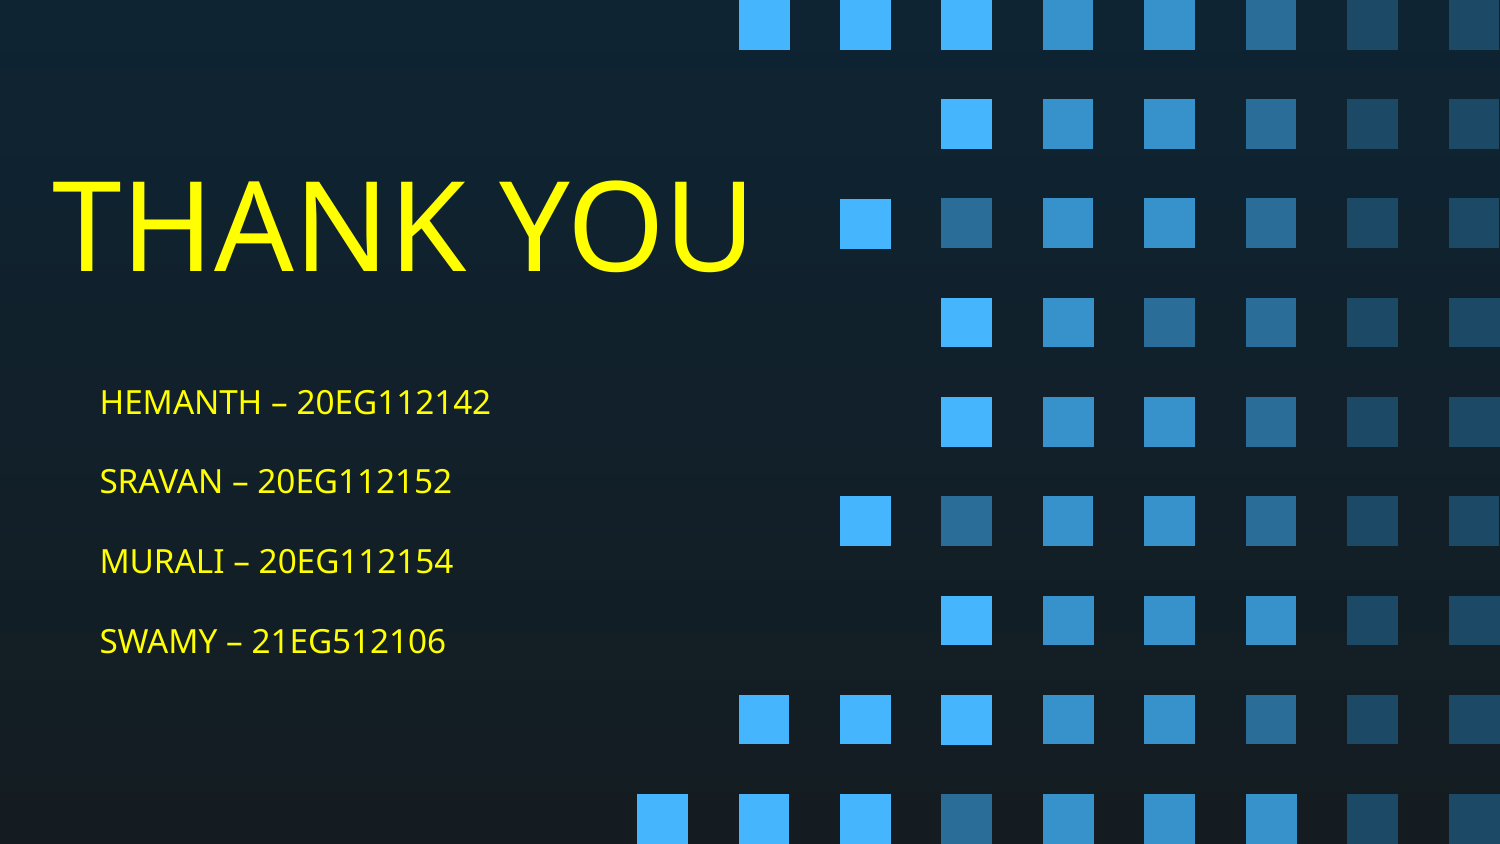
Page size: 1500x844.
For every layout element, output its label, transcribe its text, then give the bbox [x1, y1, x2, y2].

title HEMANTH – 20EG112142 SRAVAN – 20EG112152 MURALI – 20EG112154 SWAMY – 21EG512106 [84, 325, 798, 775]
title THANK YOU [37, 83, 1066, 359]
